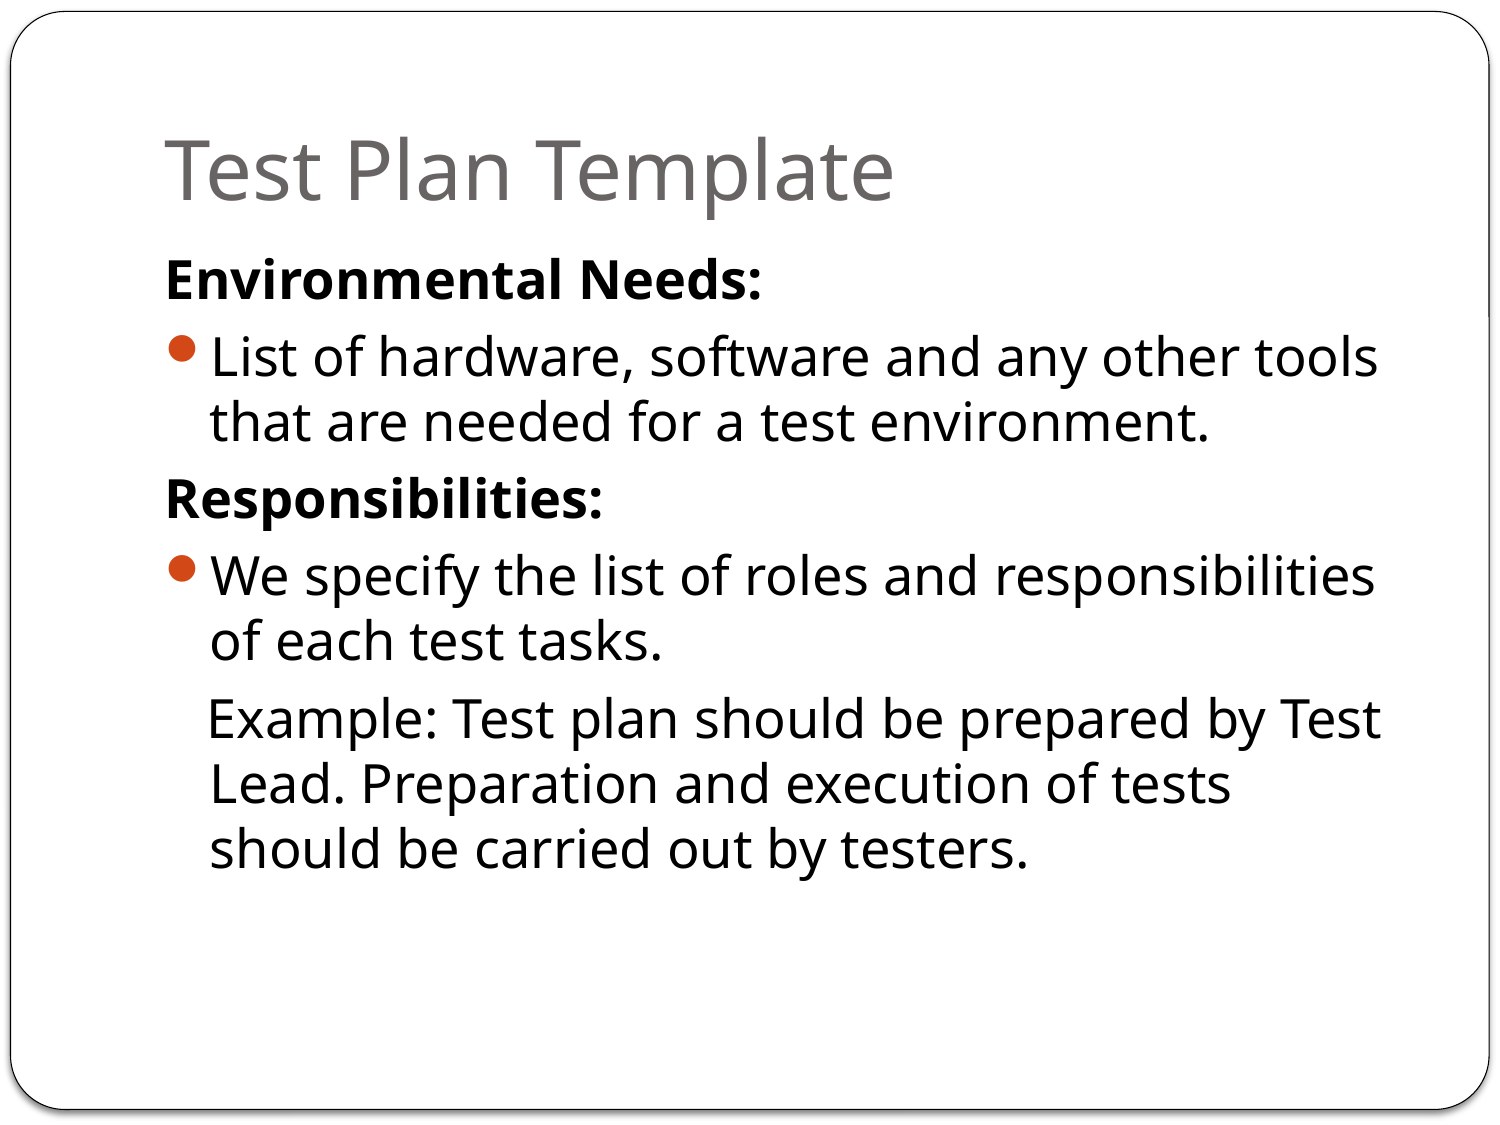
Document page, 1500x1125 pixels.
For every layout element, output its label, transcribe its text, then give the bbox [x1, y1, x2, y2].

title Test Plan Template [150, 45, 1425, 233]
list Environmental Needs: List of hardware, software and any other tools that are needed for a test environment. Responsibilities: We specify the list of roles and responsibilities of each test tasks. Example: Test plan should be prepared by Test Lead. Preparation and execution of tests should be carried out by testers. [150, 237, 1425, 988]
